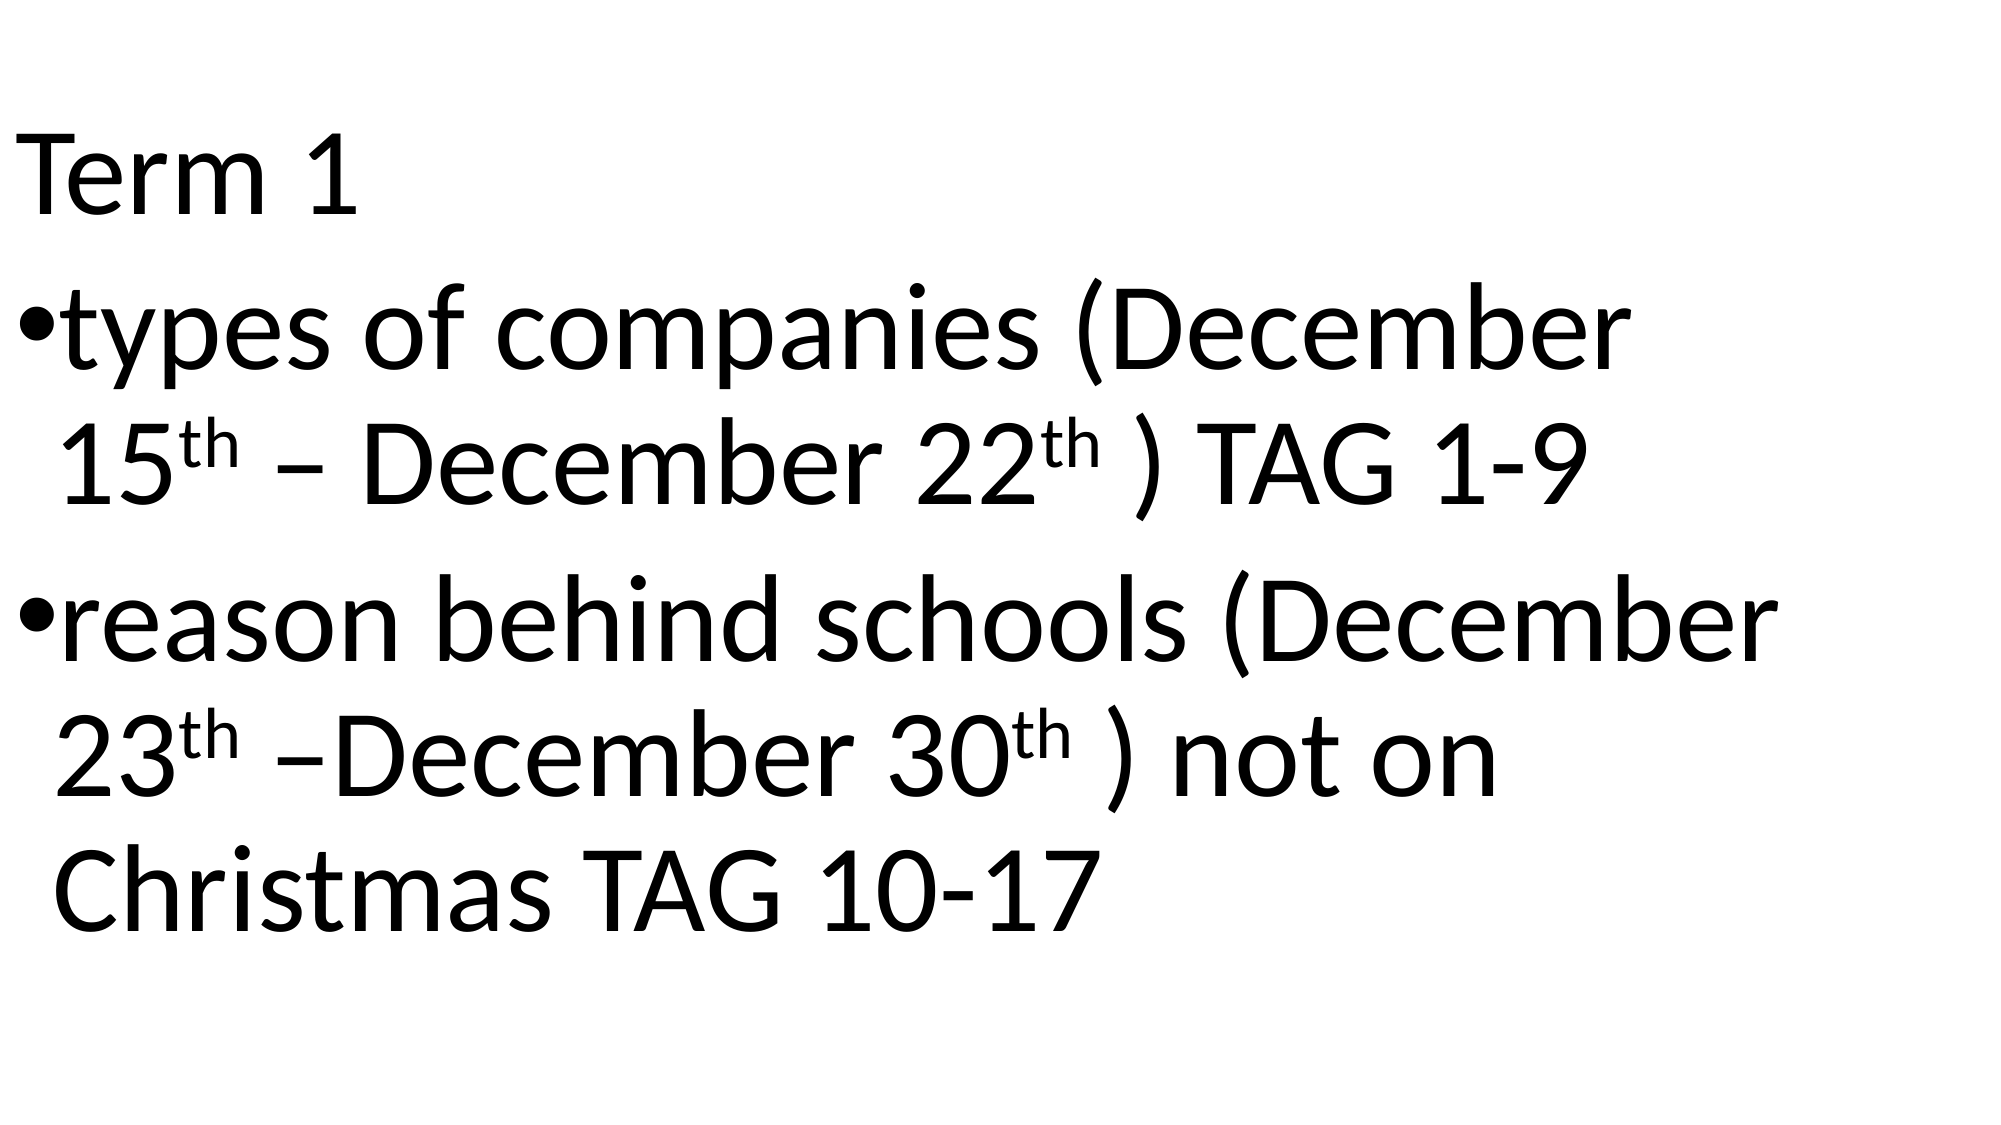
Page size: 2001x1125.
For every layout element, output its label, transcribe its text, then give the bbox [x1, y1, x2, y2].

list Term 1 types of companies (December 15th – December 22th ) TAG 1-9 reason behind schools (December 23th –December 30th ) not on Christmas TAG 10-17 [0, 98, 1857, 1027]
